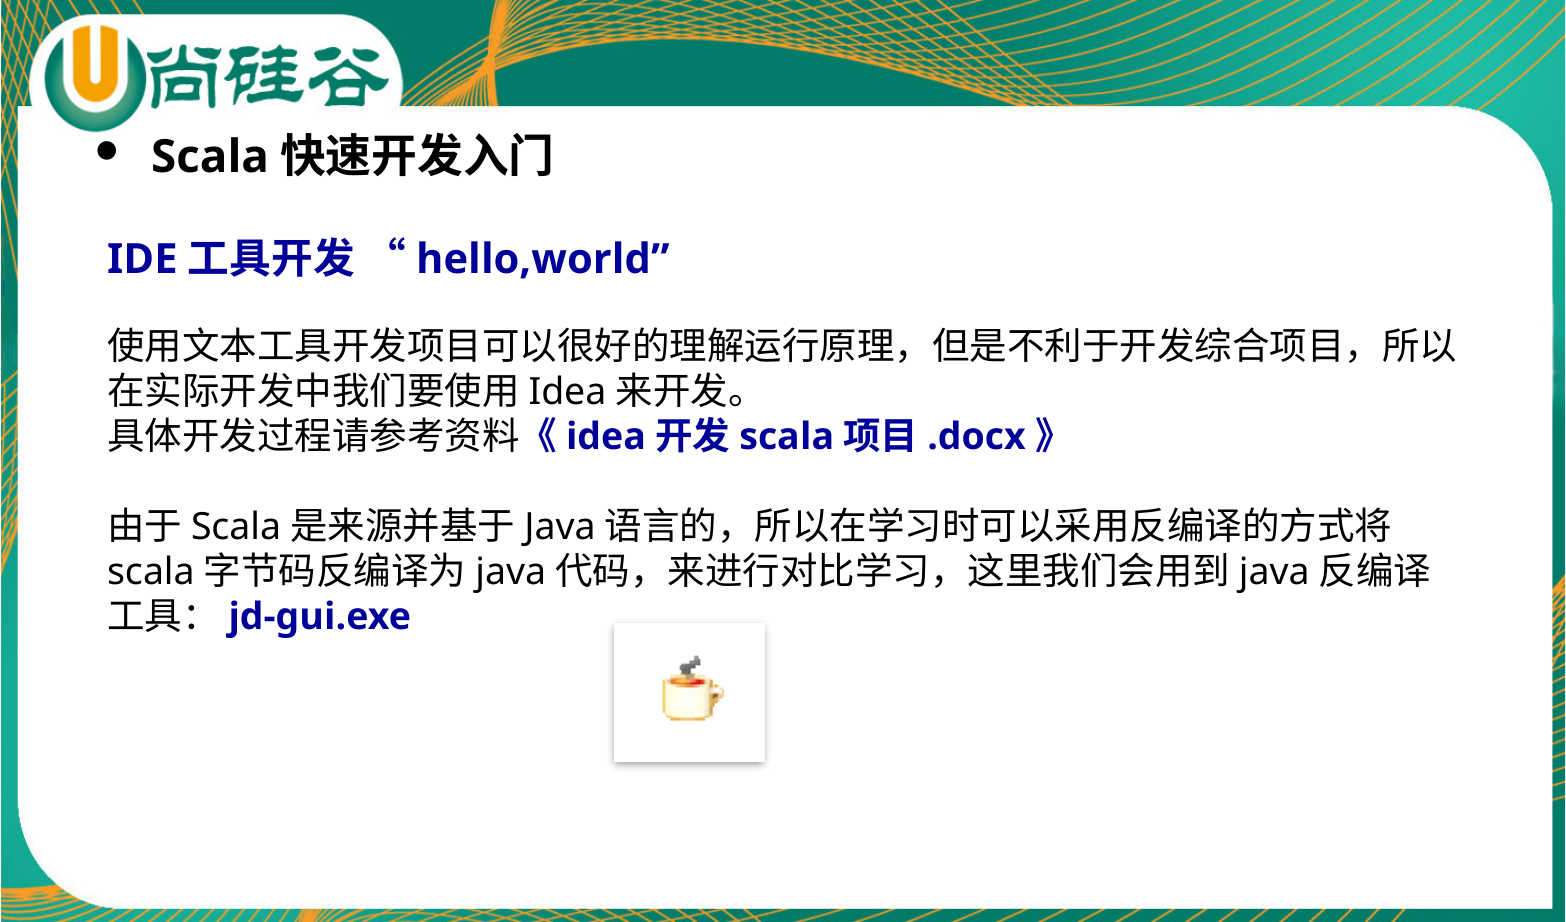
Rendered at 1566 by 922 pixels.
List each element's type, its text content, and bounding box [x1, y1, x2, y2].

text_box IDE工具开发 “hello,world” 使用文本工具开发项目可以很好的理解运行原理，但是不利于开发综合项目，所以在实际开发中我们要使用Idea来开发。 具体开发过程请参考资料《idea开发scala项目.docx》 由于Scala是来源并基于Java语言的，所以在学习时可以采用反编译的方式将scala字节码反编译为java代码，来进行对比学习，这里我们会用到java反编译工具：jd-gui.exe [92, 224, 1473, 819]
text_box Scala快速开发入门 [79, 125, 1325, 190]
picture [0, 0, 1566, 922]
